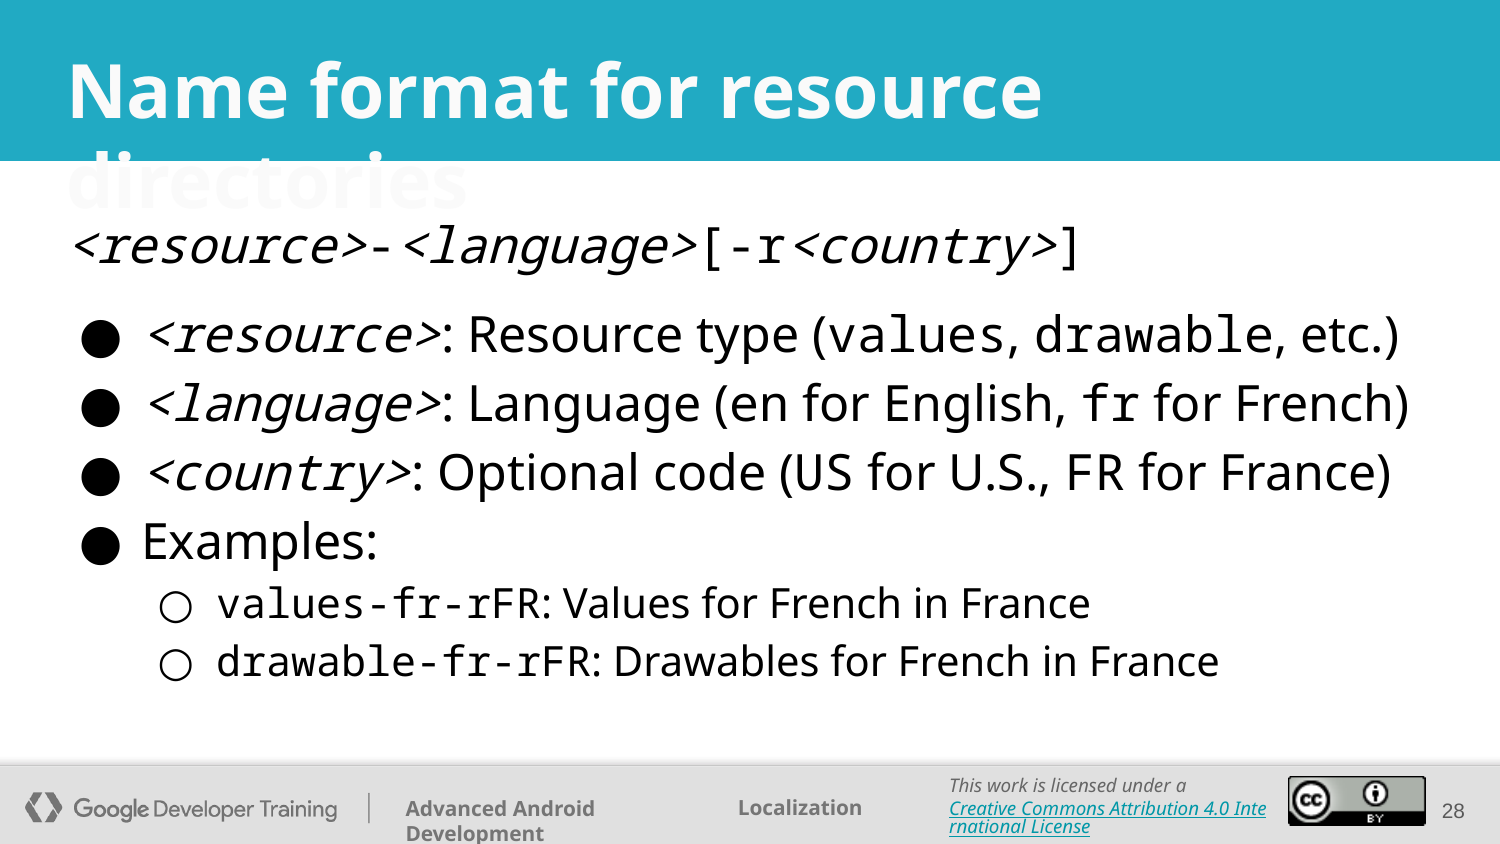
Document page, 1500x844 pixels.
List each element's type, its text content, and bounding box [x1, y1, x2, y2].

title Name format for resource directories [51, 28, 1449, 122]
list <resource>-<language>[-r<country>] <resource>: Resource type (values, drawable, etc.) <language>: Language (en for English, fr for French) <country>: Optional code (US for U.S., FR for France) Examples: values-fr-rFR: Values for French in France drawable-fr-rFR: Drawables for French in France [51, 189, 1449, 758]
slide_number ‹#› [1389, 777, 1480, 842]
picture [0, 161, 1500, 844]
